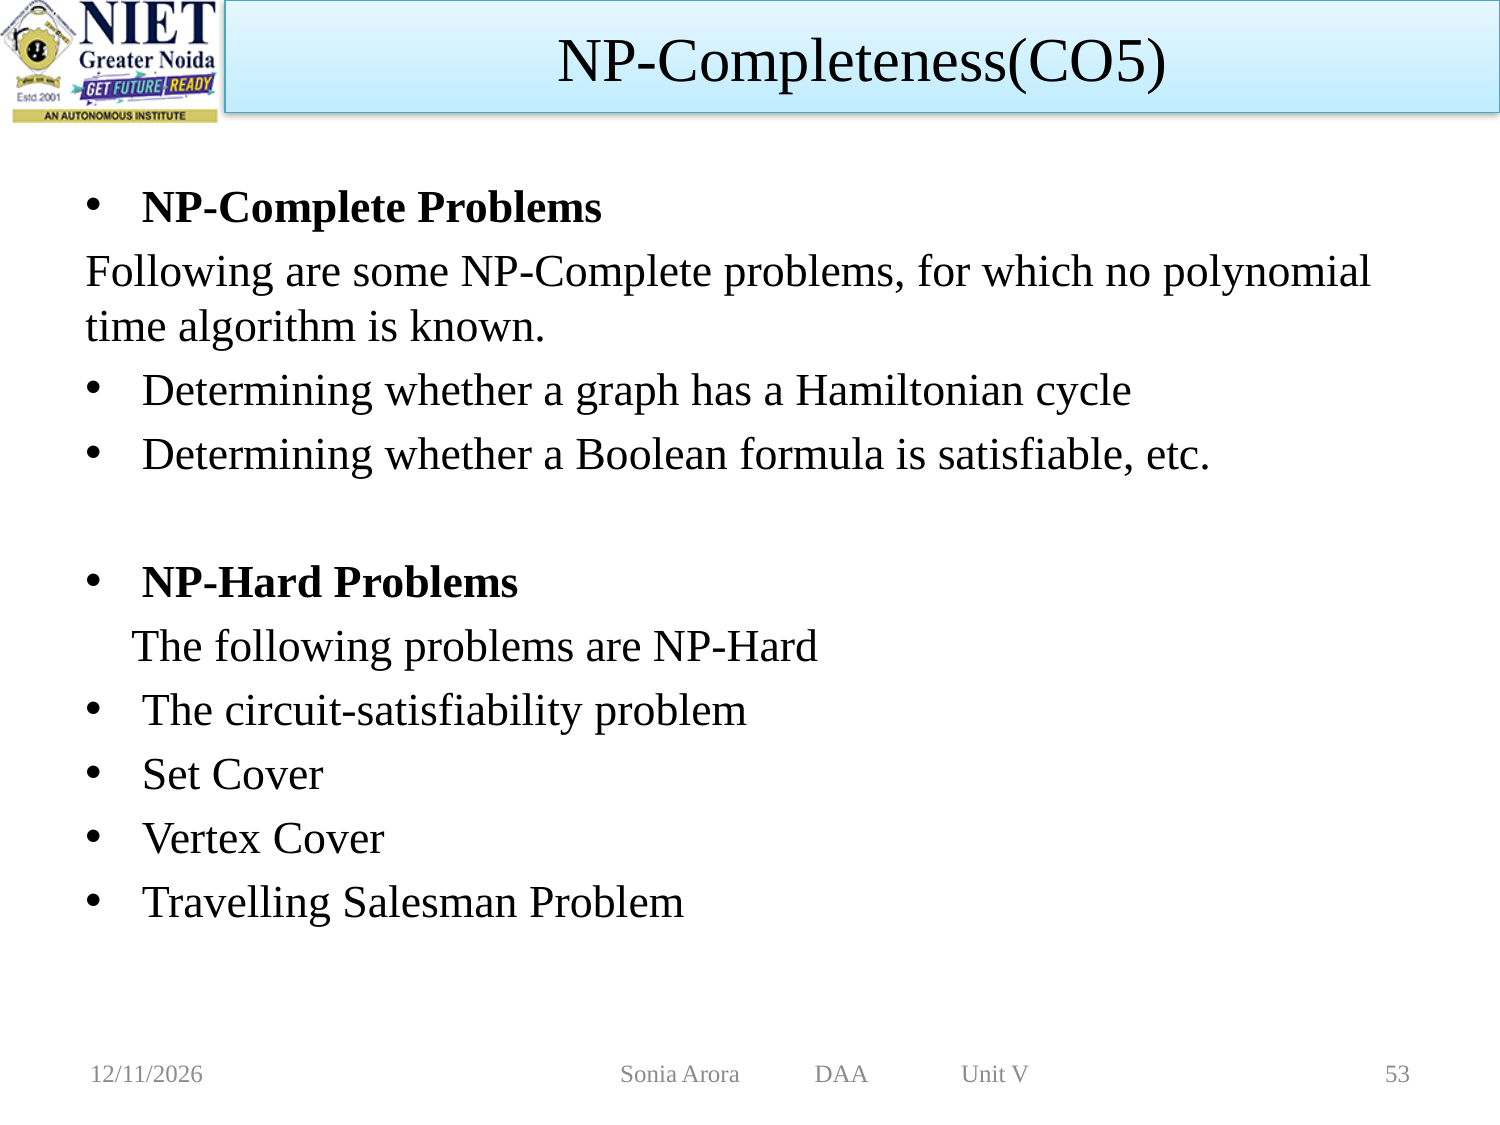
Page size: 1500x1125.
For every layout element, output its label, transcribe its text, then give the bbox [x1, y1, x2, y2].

text_box NP-Completeness(CO5) [224, 0, 1500, 113]
list NP-Complete Problems Following are some NP-Complete problems, for which no polynomial time algorithm is known. Determining whether a graph has a Hamiltonian cycle Determining whether a Boolean formula is satisfiable, etc. NP-Hard Problems The following problems are NP-Hard The circuit-satisfiability problem Set Cover Vertex Cover Travelling Salesman Problem [70, 169, 1433, 994]
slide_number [75, 1042, 412, 1103]
footer Sonia Arora DAA Unit V [412, 1042, 1238, 1103]
slide_number 53 [1238, 1042, 1425, 1103]
picture [0, 0, 218, 123]
text_box [74, 695, 1425, 756]
